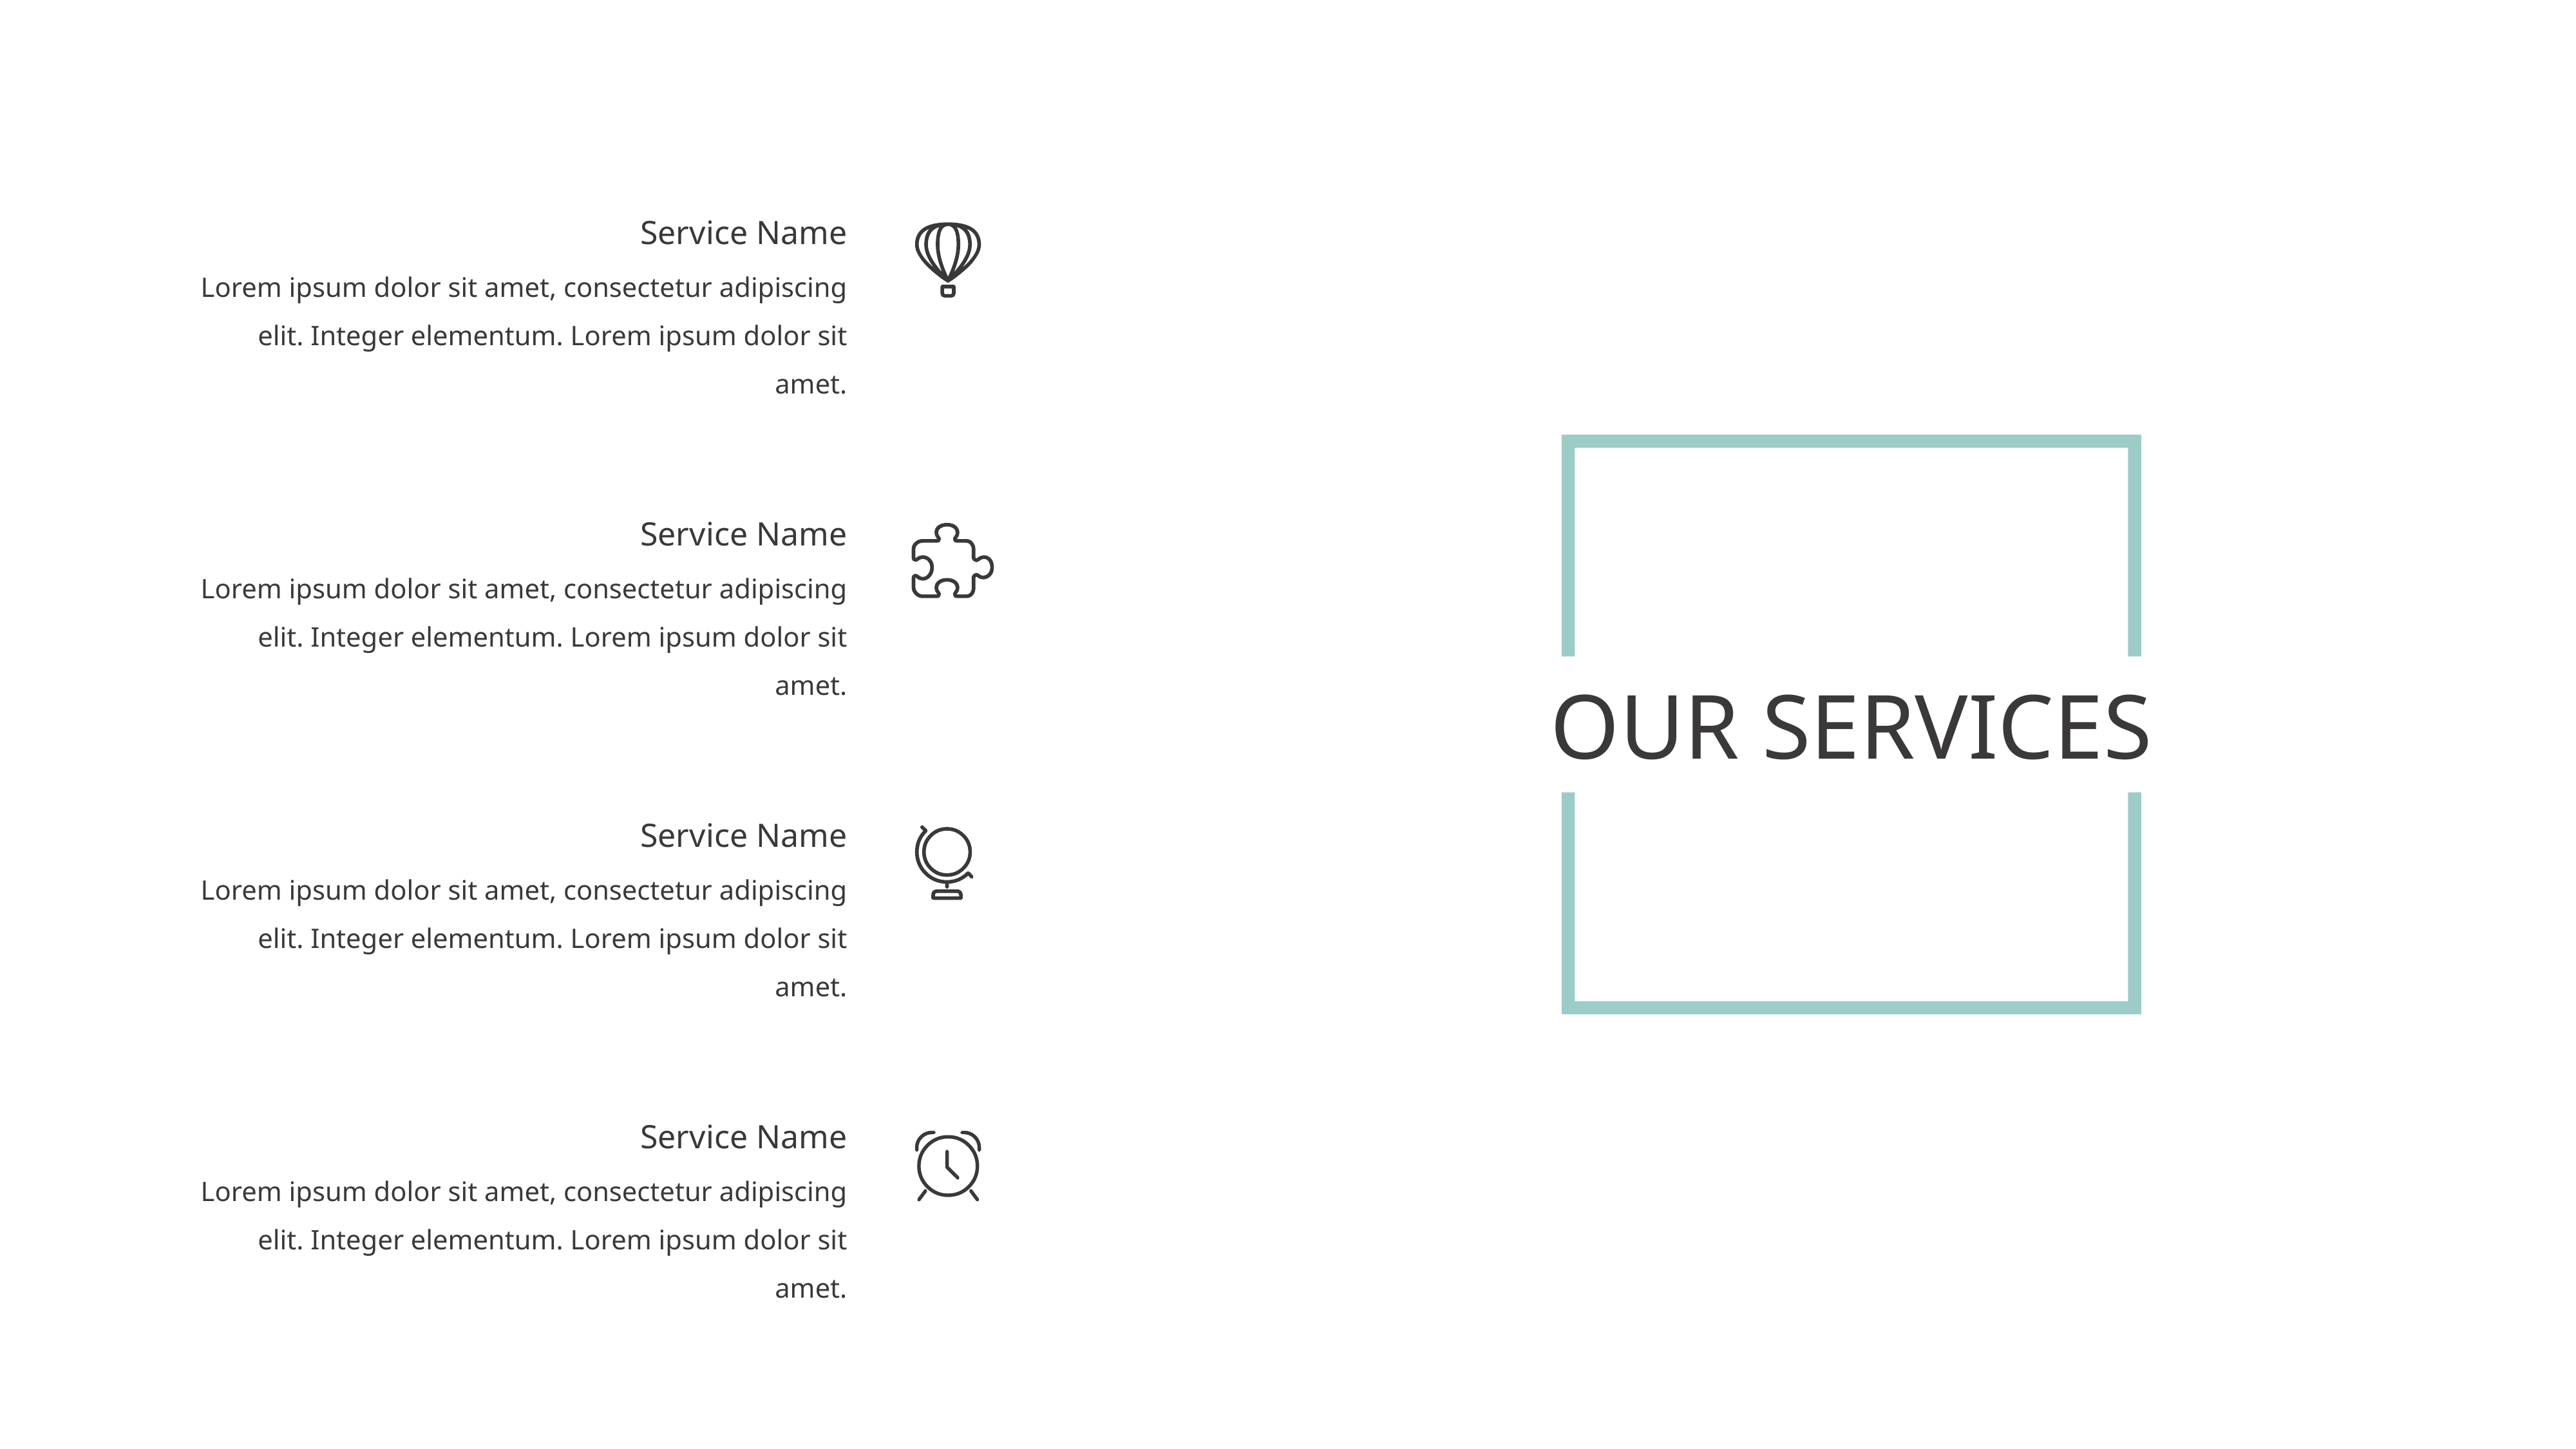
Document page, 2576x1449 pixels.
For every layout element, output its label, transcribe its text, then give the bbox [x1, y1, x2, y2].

text_box [960, 1130, 981, 1152]
text_box Lorem ipsum dolor sit amet, consectetur adipiscing elit. Integer elementum. Lorem ipsum dolor sit amet. [176, 1153, 857, 1308]
text_box [917, 1135, 980, 1202]
text_box [914, 222, 981, 283]
text_box Service Name [464, 489, 857, 557]
text_box [914, 1130, 936, 1152]
text_box Service Name [464, 790, 857, 858]
text_box Service Name [464, 188, 857, 256]
text_box Lorem ipsum dolor sit amet, consectetur adipiscing elit. Integer elementum. Lorem ipsum dolor sit amet. [176, 249, 857, 404]
text_box [914, 825, 974, 900]
text_box [911, 522, 994, 598]
text_box Lorem ipsum dolor sit amet, consectetur adipiscing elit. Integer elementum. Lorem ipsum dolor sit amet. [176, 551, 857, 706]
picture [1126, 0, 2576, 1449]
text_box Service Name [464, 1092, 857, 1160]
text_box Lorem ipsum dolor sit amet, consectetur adipiscing elit. Integer elementum. Lorem ipsum dolor sit amet. [176, 852, 857, 1007]
text_box [940, 285, 956, 298]
